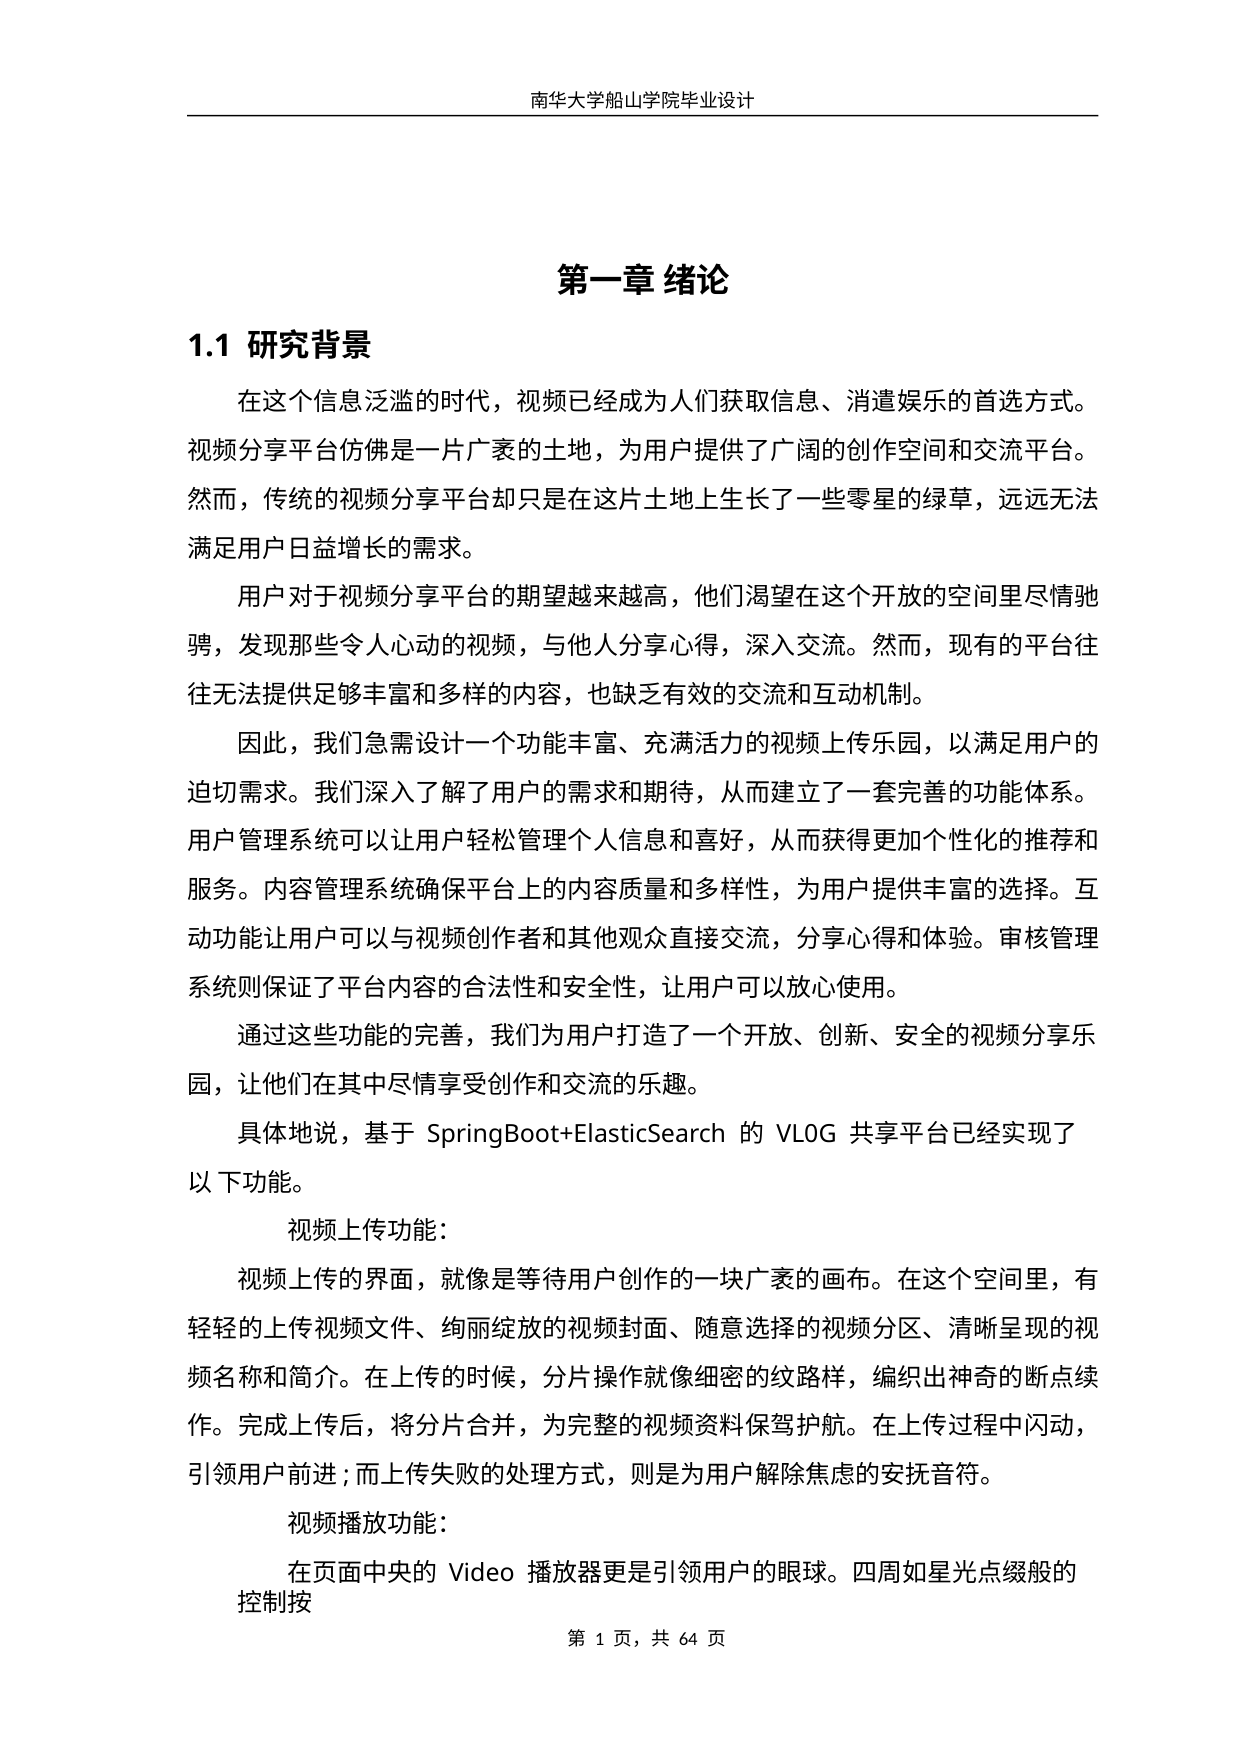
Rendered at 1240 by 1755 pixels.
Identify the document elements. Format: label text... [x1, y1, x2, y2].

text_box 第 1 页，共 64 页 [565, 1627, 727, 1650]
text_box 第一章 绪论 1.1 研究背景 在这个信息泛滥的时代，视频已经成为人们获取信息、消遣娱乐的首选方式。 视频分享平台仿佛是一片广袤的土地，为用户提供了广阔的创作空间和交流平台。 然而，传统的视频分享平台却只是在这片土地上生长了一些零星的绿草，远远无法 满足用户日益增长的需求。 用户对于视频分享平台的期望越来越高，他们渴望在这个开放的空间里尽情驰 骋，发现那些令人心动的视频，与他人分享心得，深入交流。然而，现有的平台往 往无法提供足够丰富和多样的内容，也缺乏有效的交流和互动机制。 因此，我们急需设计一个功能丰富、充满活力的视频上传乐园，以满足用户的 迫切需求。我们深入了解了用户的需求和期待，从而建立了一套完善的功能体系。 用户管理系统可以让用户轻松管理个人信息和喜好，从而获得更加个性化的推荐和 服务。内容管理系统确保平台上的内容质量和多样性，为用户提供丰富的选择。互 动功能让用户可以与视频创作者和其他观众直接交流，分享心得和体验。审核管理 系统则保证了平台内容的合法性和安全性，让用户可以放心使用。 通过这些功能的完善，我们为用户打造了一个开放、创新、安全的视频分享乐 园，让他们在其中尽情享受创作和交流的乐趣。 具体地说，基于 SpringBoot+ElasticSearch 的 VL0G 共享平台已经实现了以 下功能。 视频上传功能： 视频上传的界面，就像是等待用户创作的一块广袤的画布。在这个空间里，有 轻轻的上传视频文件、绚丽绽放的视频封面、随意选择的视频分区、清晰呈现的视 频名称和简介。在上传的时候，分片操作就像细密的纹路样，编织出神奇的断点续 作。完成上传后，将分片合并，为完整的视频资料保驾护航。在上传过程中闪动， 引领用户前进;而上传失败的处理方式，则是为用户解除焦虑的安抚音符。 视频播放功能： 在页面中央的 Video 播放器更是引领用户的眼球。四周如星光点缀般的控制按 [185, 256, 1101, 1617]
text_box 南华大学船山学院毕业设计 [528, 86, 758, 112]
